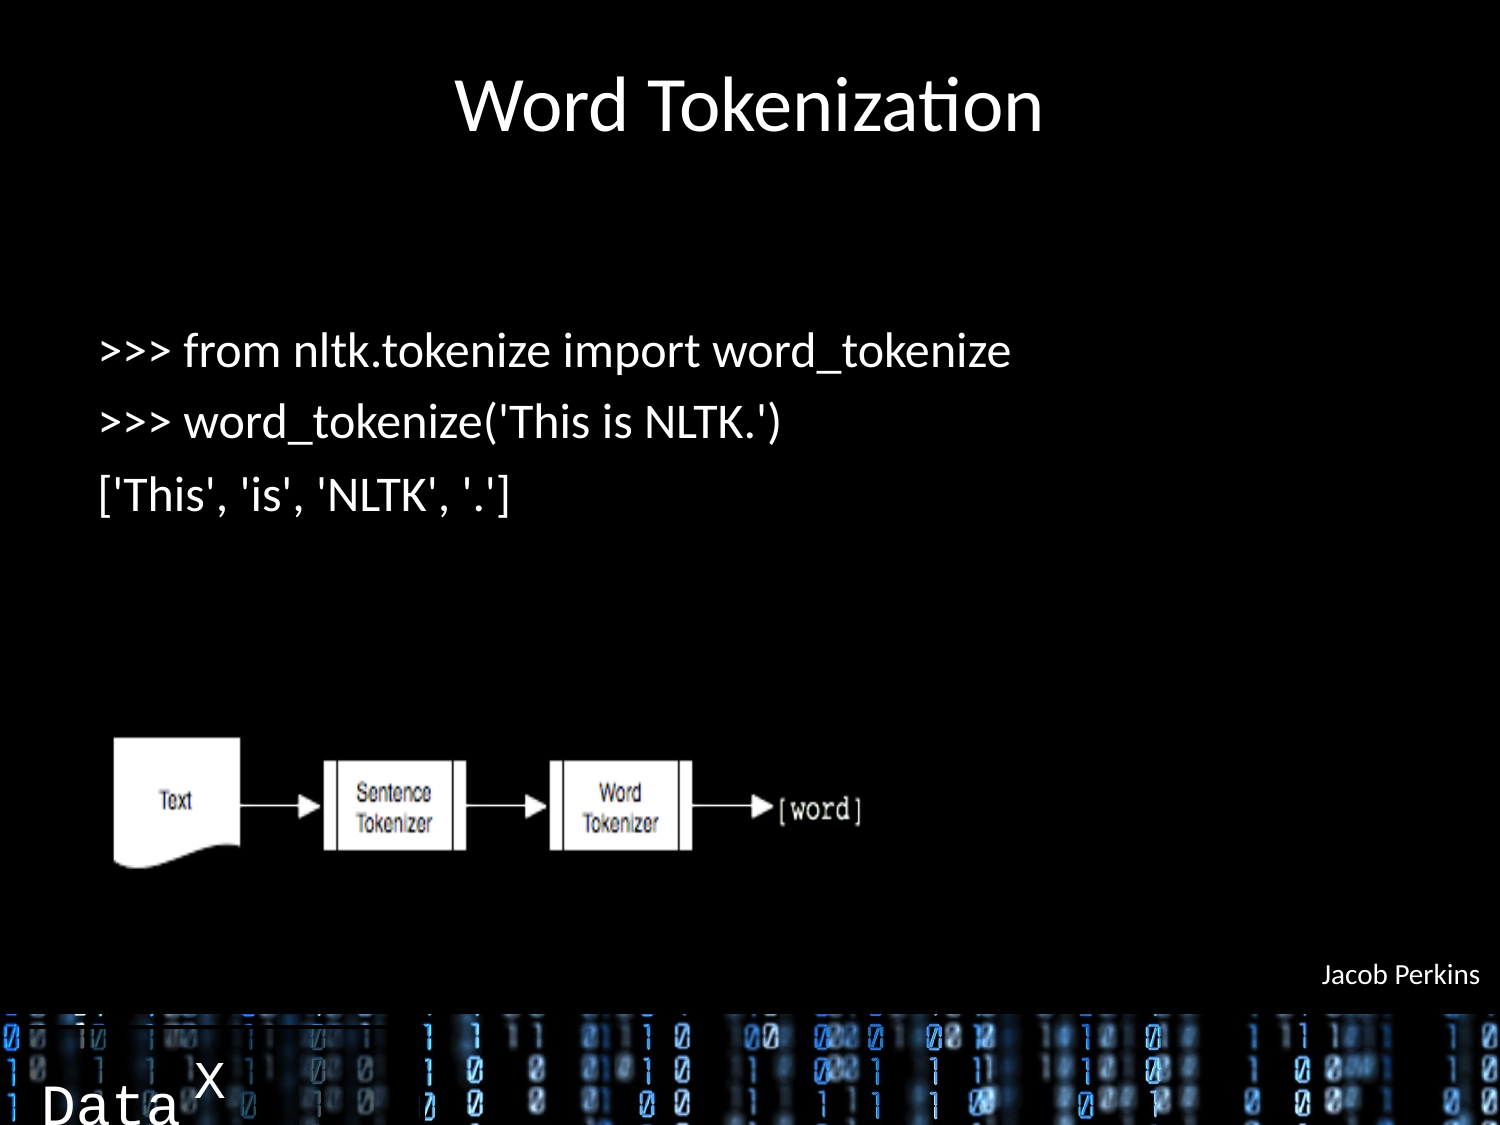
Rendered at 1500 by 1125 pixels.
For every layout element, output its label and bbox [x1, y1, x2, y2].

picture [28, 1029, 420, 1125]
picture [154, 1110, 168, 1122]
picture [0, 1014, 1500, 1125]
picture [93, 1120, 101, 1125]
text_box [0, 1, 1500, 1012]
picture [91, 718, 868, 915]
picture [84, 1110, 98, 1122]
picture [50, 1091, 67, 1121]
picture [163, 1120, 171, 1125]
